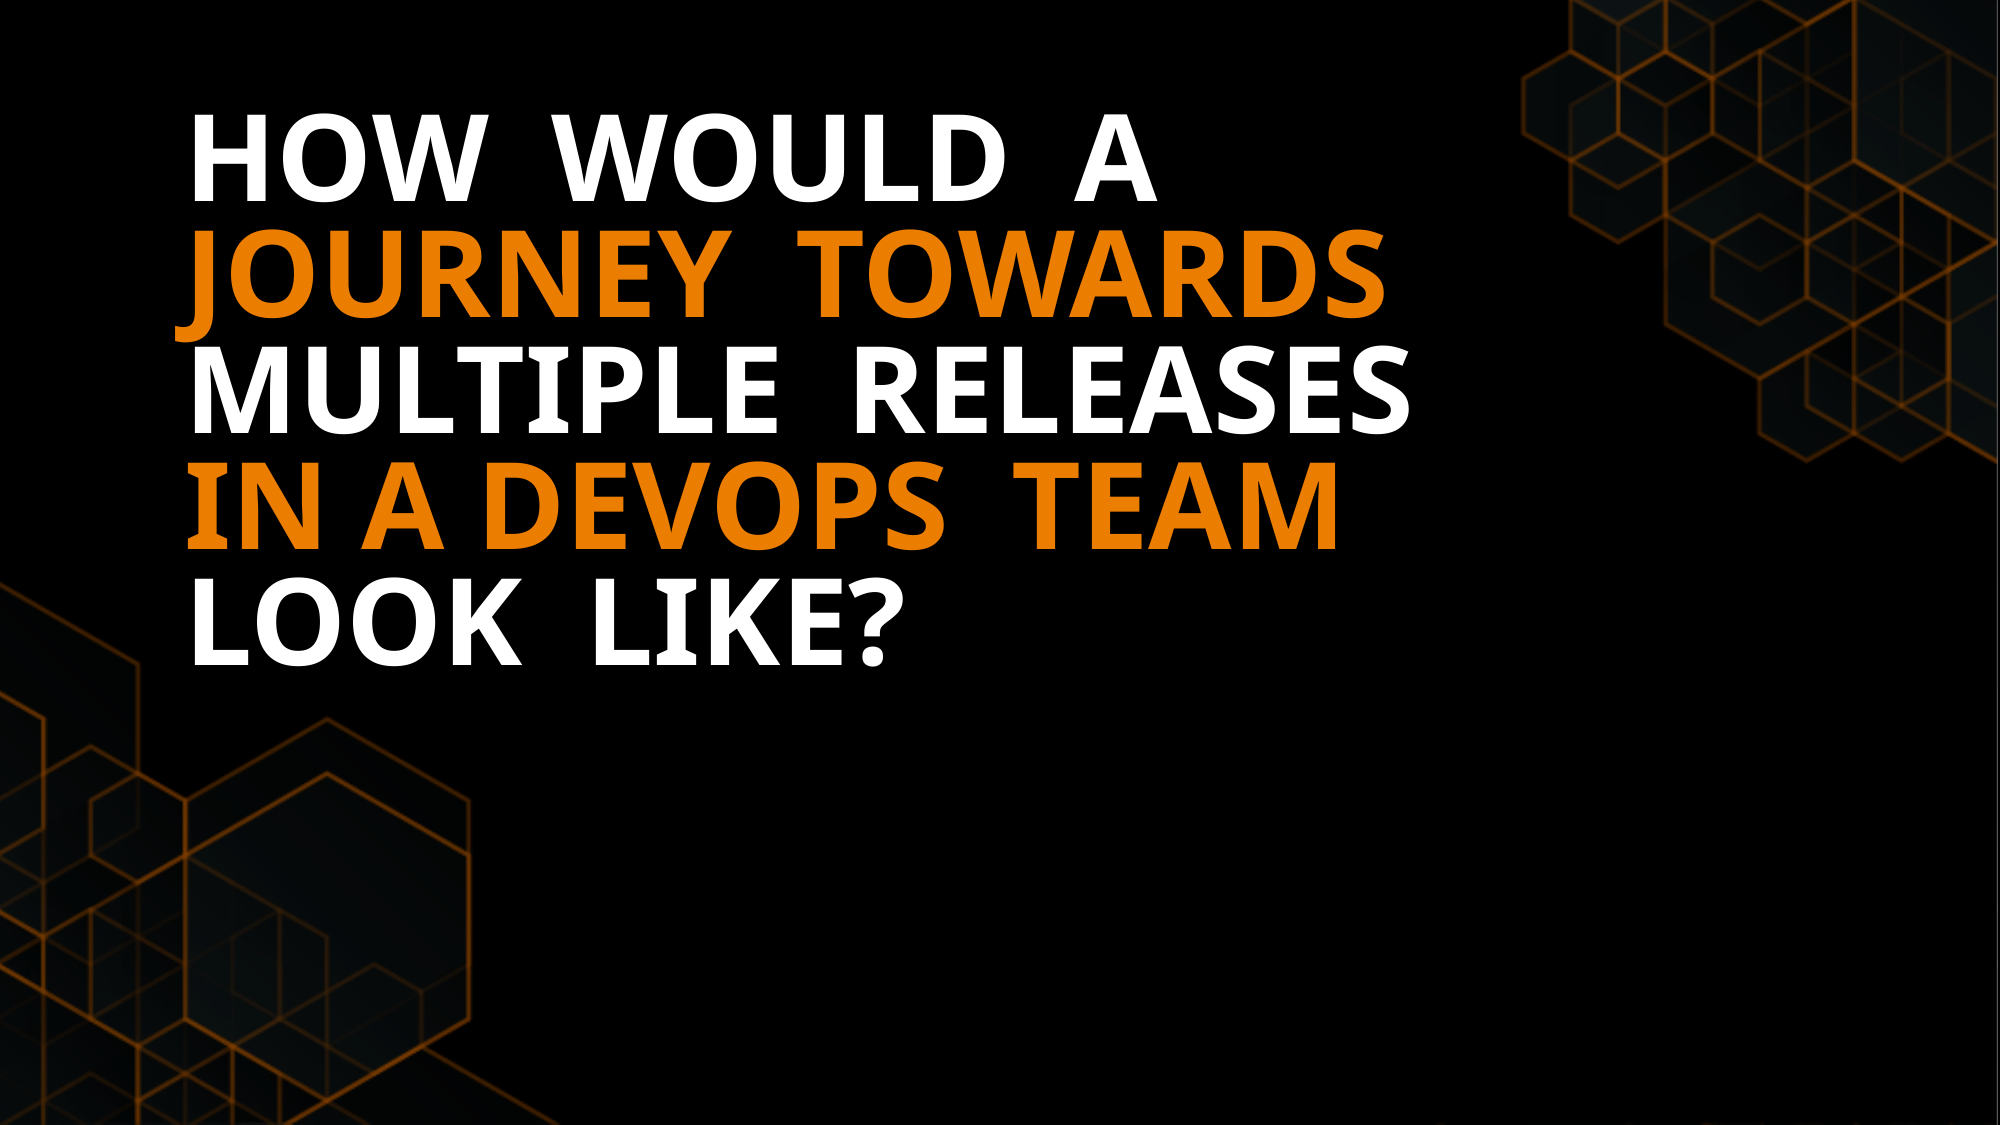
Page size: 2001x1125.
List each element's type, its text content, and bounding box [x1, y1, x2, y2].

picture [0, 0, 2000, 1125]
text_box HOW WOULD A JOURNEY TOWARDS MULTIPLE RELEASES IN A DEVOPS TEAM LOOK LIKE? [170, 101, 1797, 696]
